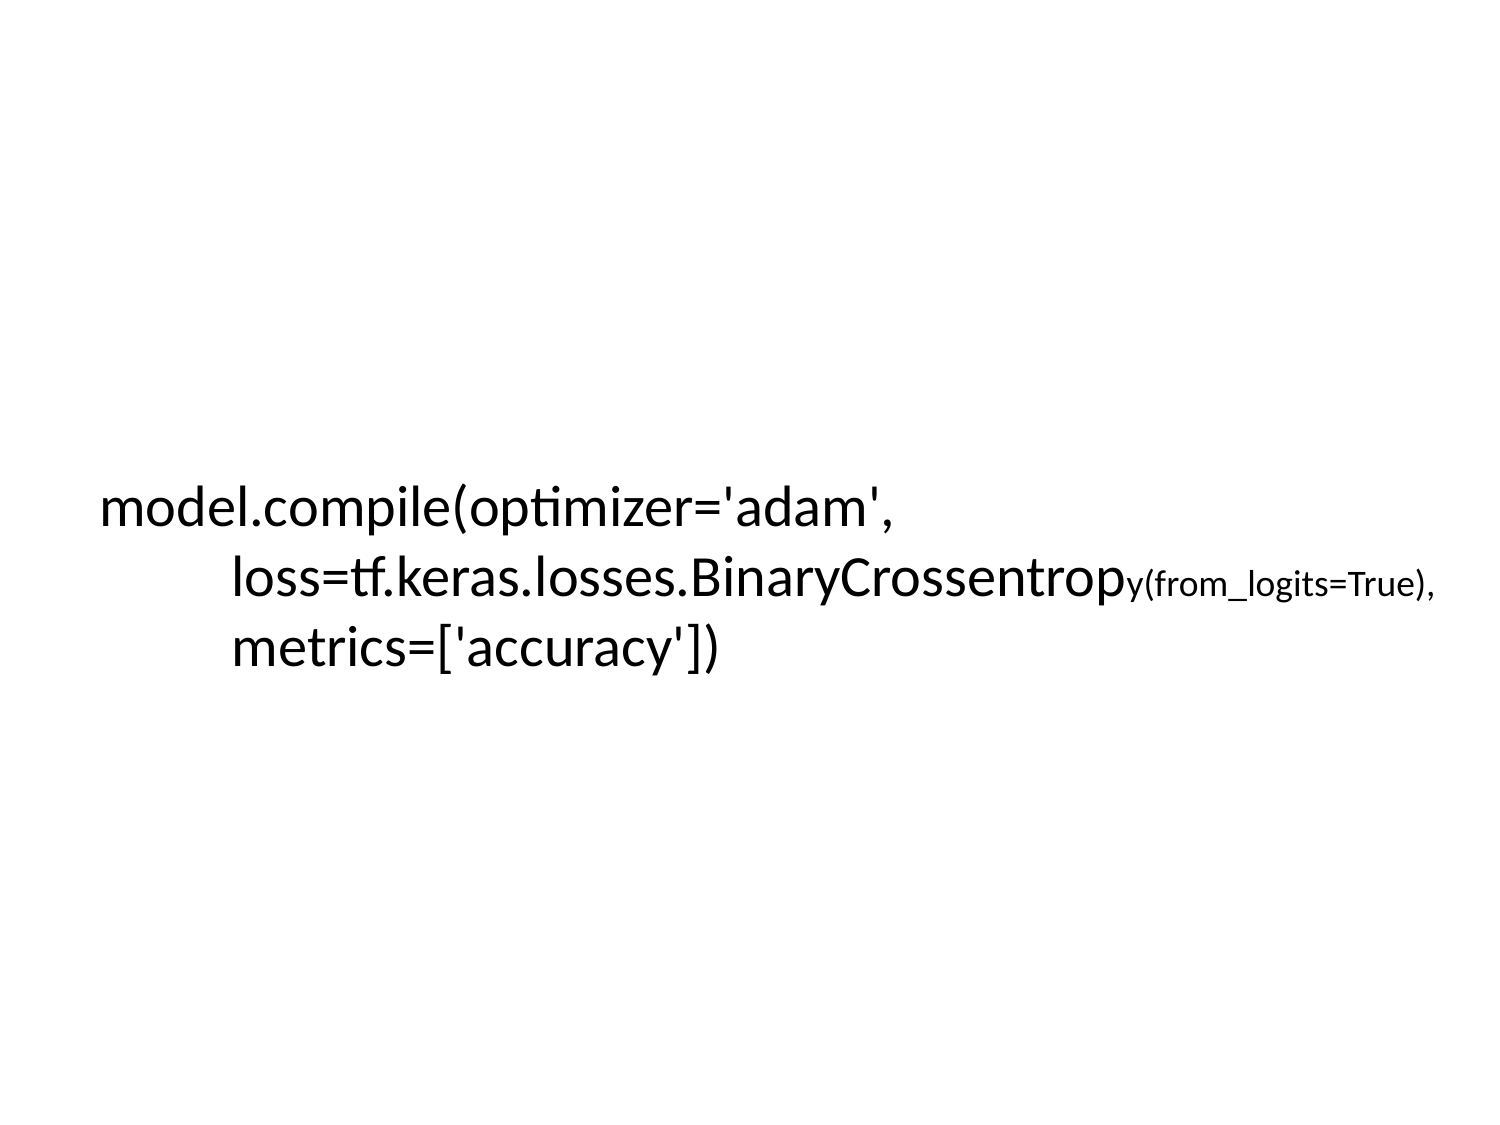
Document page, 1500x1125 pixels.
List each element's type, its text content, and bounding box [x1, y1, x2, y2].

text_box model.compile(optimizer='adam', loss=tf.keras.losses.BinaryCrossentropy(from_logits=True), metrics=['accuracy']) [84, 460, 1461, 686]
